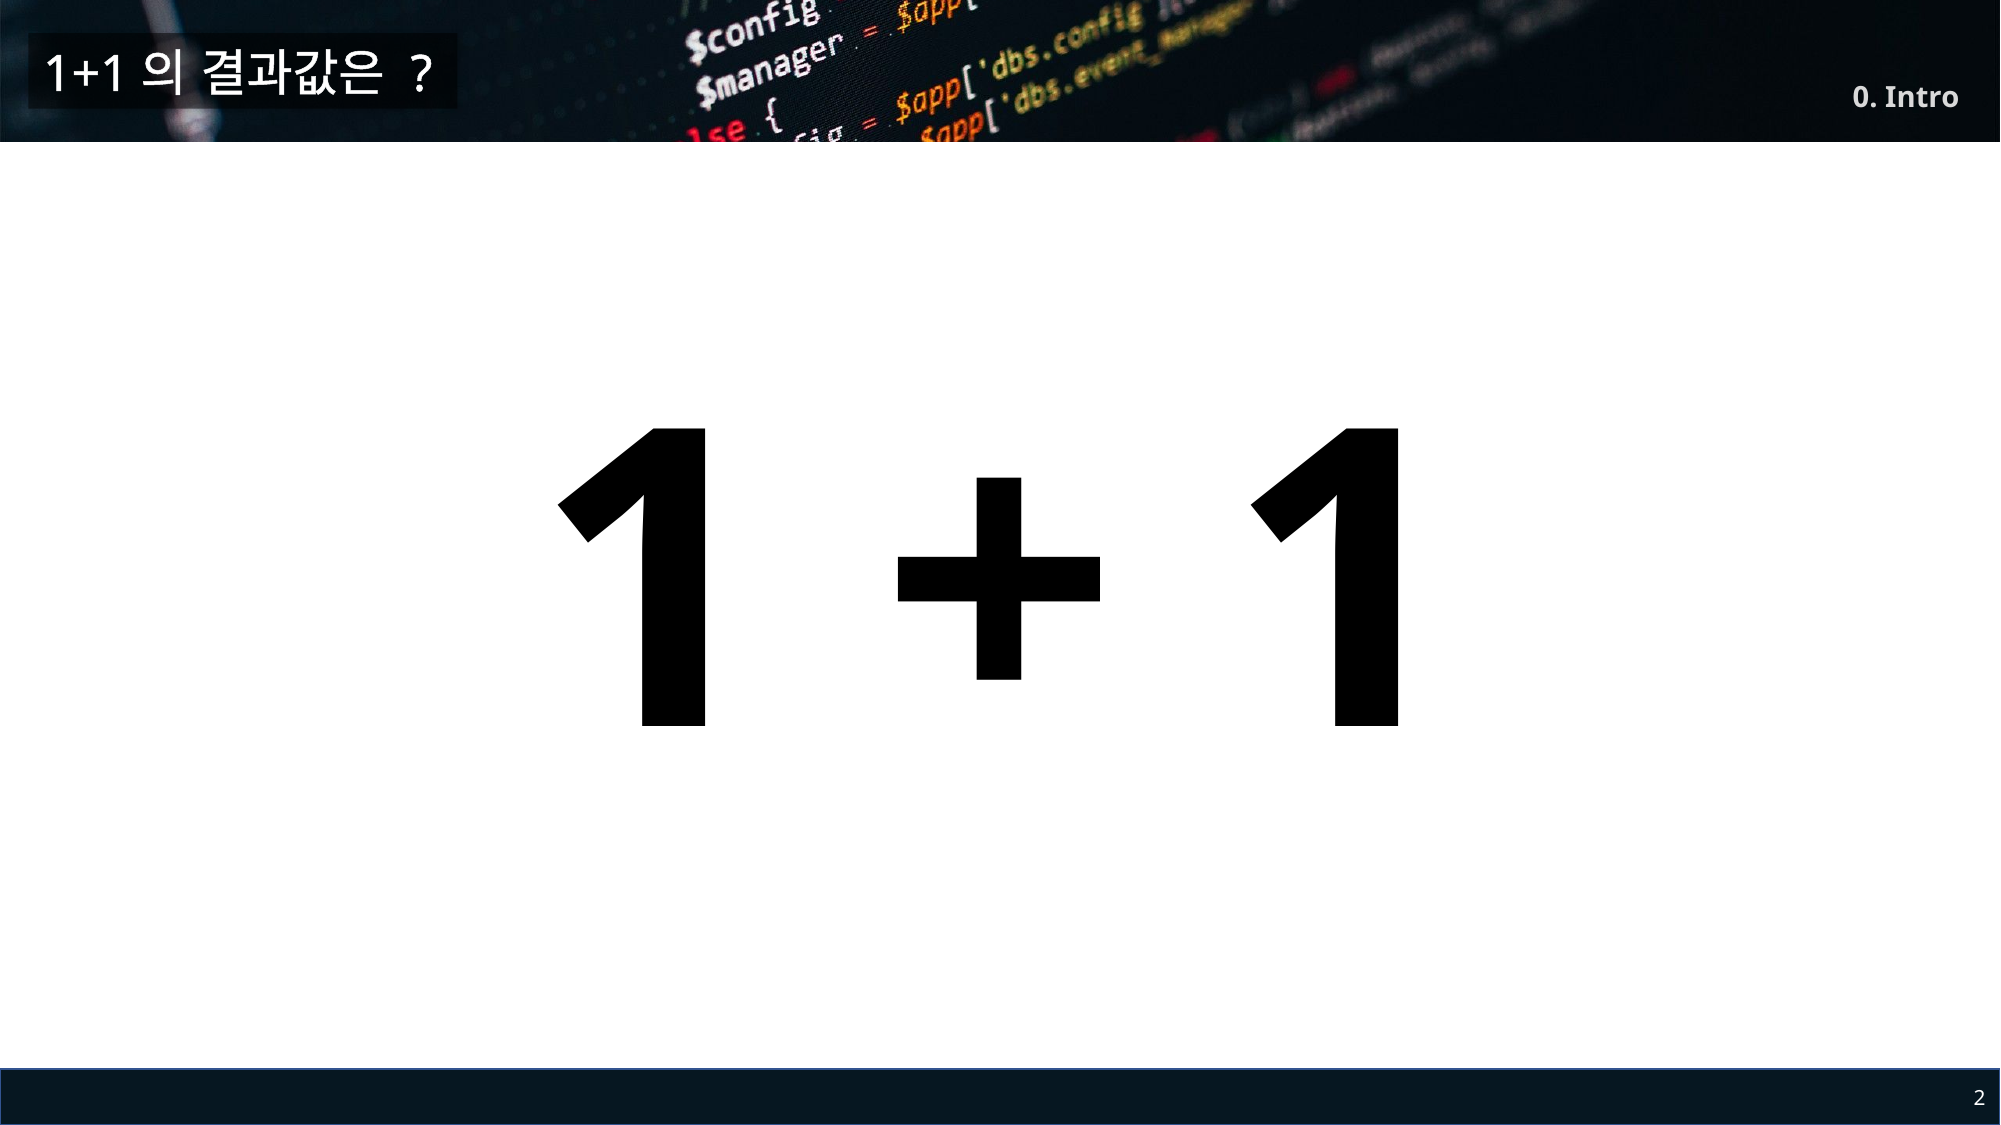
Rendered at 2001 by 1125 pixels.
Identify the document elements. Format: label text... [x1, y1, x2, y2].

text_box 1 + 1 [417, 302, 1582, 818]
text_box 2 [0, 1068, 2000, 1125]
picture [0, 0, 2000, 142]
